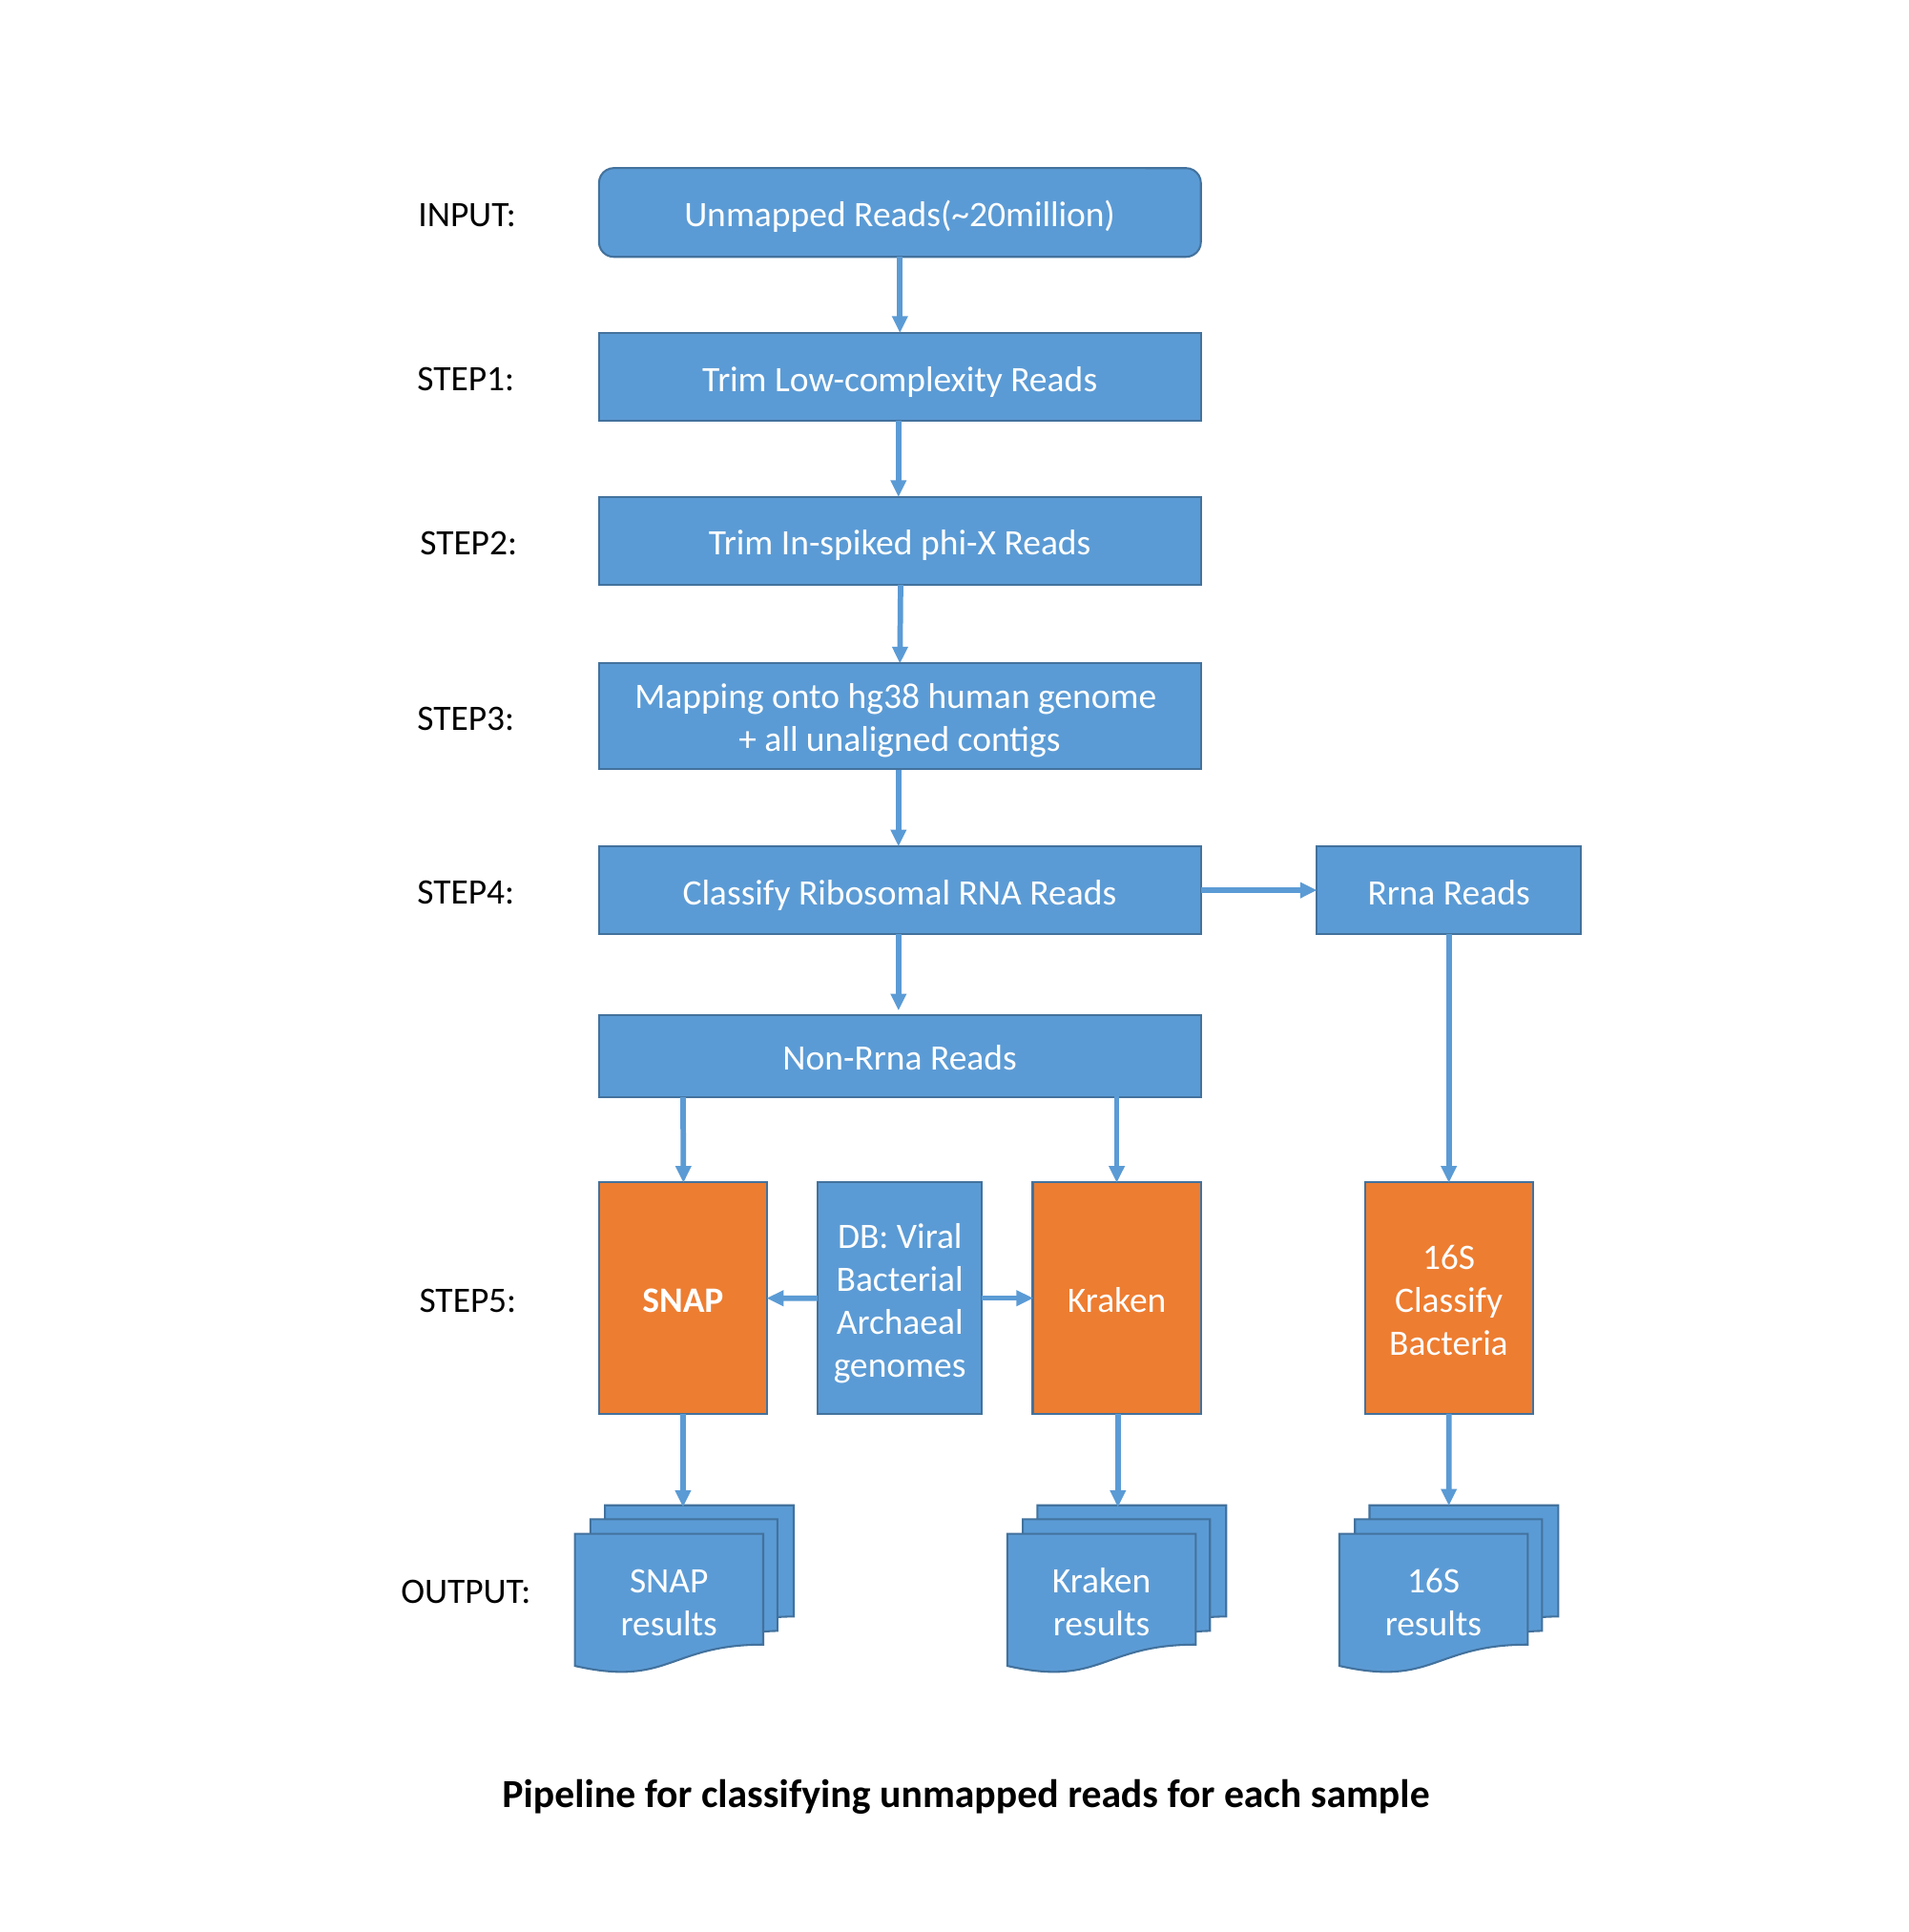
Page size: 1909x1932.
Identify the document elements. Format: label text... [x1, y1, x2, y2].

text_box Unmapped Reads(~20million) [597, 167, 1202, 259]
text_box STEP4: [403, 861, 537, 919]
text_box STEP1: [403, 347, 537, 405]
text_box SNAP results [573, 1504, 796, 1673]
text_box Rrna Reads [1316, 845, 1582, 935]
text_box DB: Viral Bacterial Archaeal genomes [817, 1181, 983, 1415]
text_box Classify Ribosomal RNA Reads [598, 845, 1202, 935]
text_box STEP3: [403, 687, 537, 744]
text_box OUTPUT: [386, 1560, 553, 1618]
text_box Kraken [1031, 1181, 1202, 1415]
text_box Trim Low-complexity Reads [598, 332, 1202, 422]
text_box 16S results [1338, 1504, 1560, 1673]
text_box Trim In-spiked phi-X Reads [598, 496, 1202, 586]
text_box SNAP [598, 1181, 768, 1415]
text_box Non-Rrna Reads [598, 1014, 1202, 1098]
text_box STEP5: [405, 1269, 539, 1327]
text_box STEP2: [405, 511, 540, 570]
text_box Mapping onto hg38 human genome + all unaligned contigs [598, 662, 1202, 770]
text_box INPUT: [404, 183, 539, 241]
text_box Pipeline for classifying unmapped reads for each sample [488, 1760, 1445, 1822]
text_box Kraken results [1006, 1504, 1228, 1673]
text_box 16S Classify Bacteria [1364, 1181, 1534, 1415]
